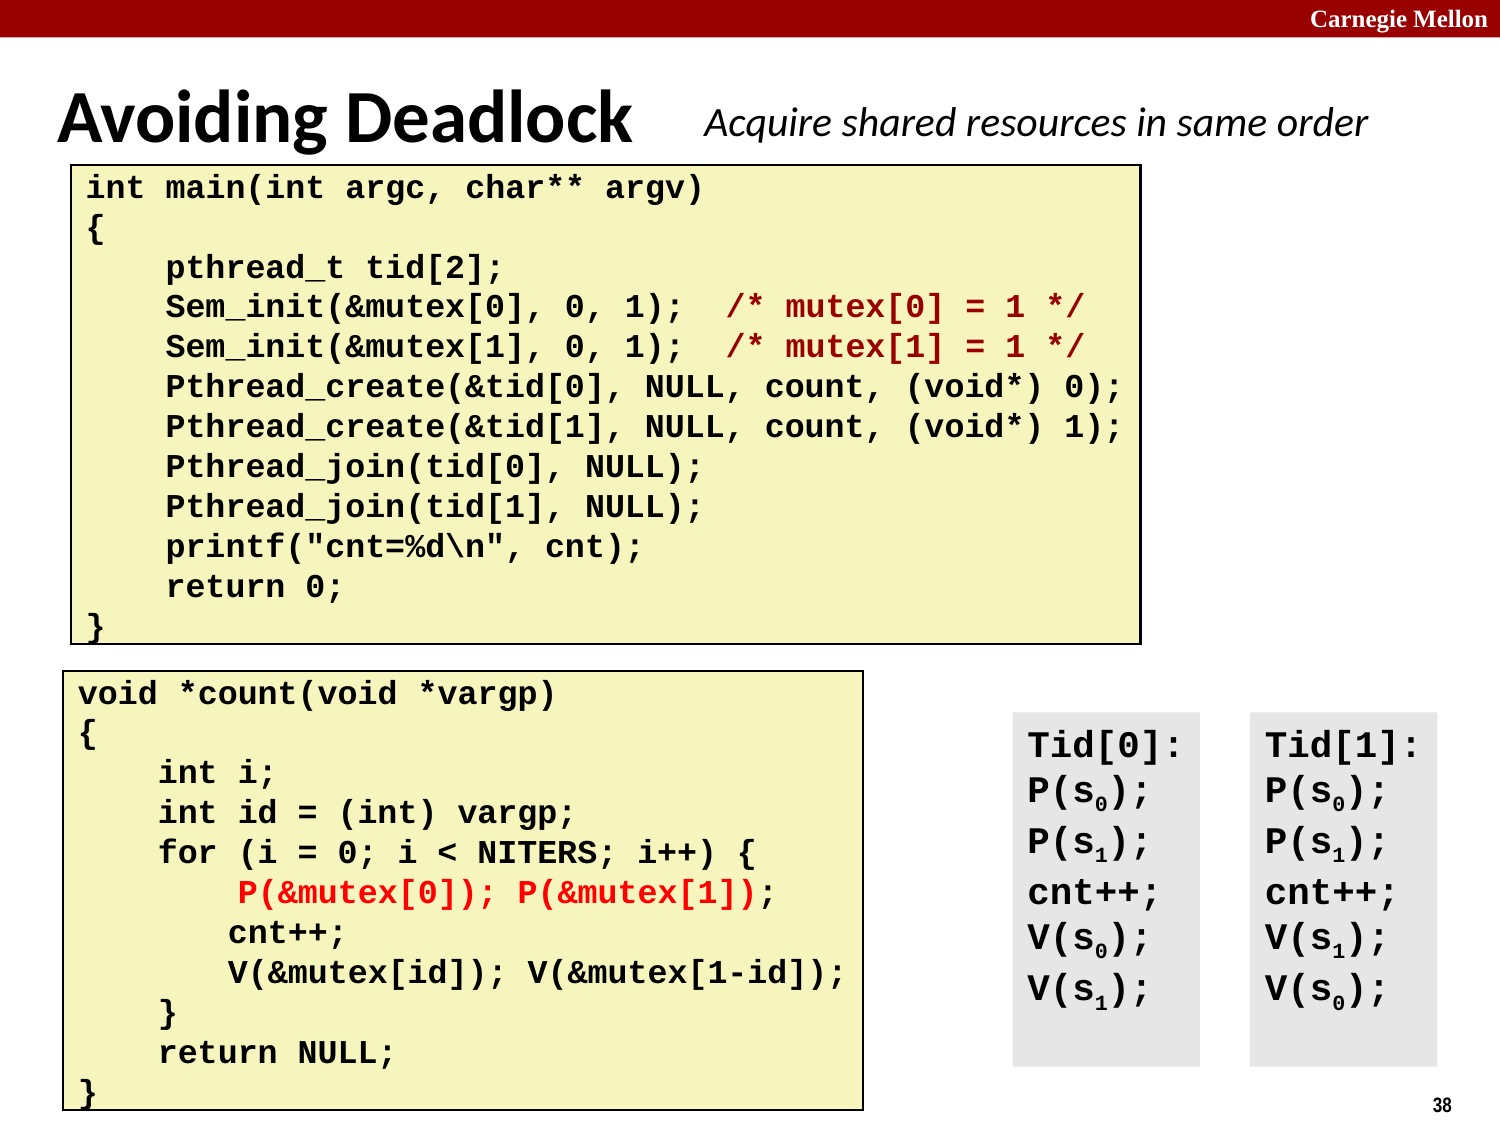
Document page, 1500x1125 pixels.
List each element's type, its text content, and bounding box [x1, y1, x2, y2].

text_box void *count(void *vargp) { int i; int id = (int) vargp; for (i = 0; i < NITERS; i++) { P(&mutex[0]); P(&mutex[1]); cnt++; V(&mutex[id]); V(&mutex[1-id]); } return NULL; } [63, 670, 863, 1110]
title Avoiding Deadlock [41, 49, 1288, 176]
text_box Tid[0]: P(s0); P(s1); cnt++; V(s0); V(s1); [1012, 712, 1200, 1067]
text_box Acquire shared resources in same order [689, 87, 1385, 153]
text_box Tid[1]: P(s0); P(s1); cnt++; V(s1); V(s0); [1250, 712, 1438, 1067]
text_box int main(int argc, char** argv) { pthread_t tid[2]; Sem_init(&mutex[0], 0, 1); /* mutex[0] = 1 */ Sem_init(&mutex[1], 0, 1); /* mutex[1] = 1 */ Pthread_create(&tid[0], NULL, count, (void*) 0); Pthread_create(&tid[1], NULL, count, (void*) 1); Pthread_join(tid[0], NULL); Pthread_join(tid[1], NULL); printf("cnt=%d\n", cnt); return 0; } [70, 164, 1141, 644]
